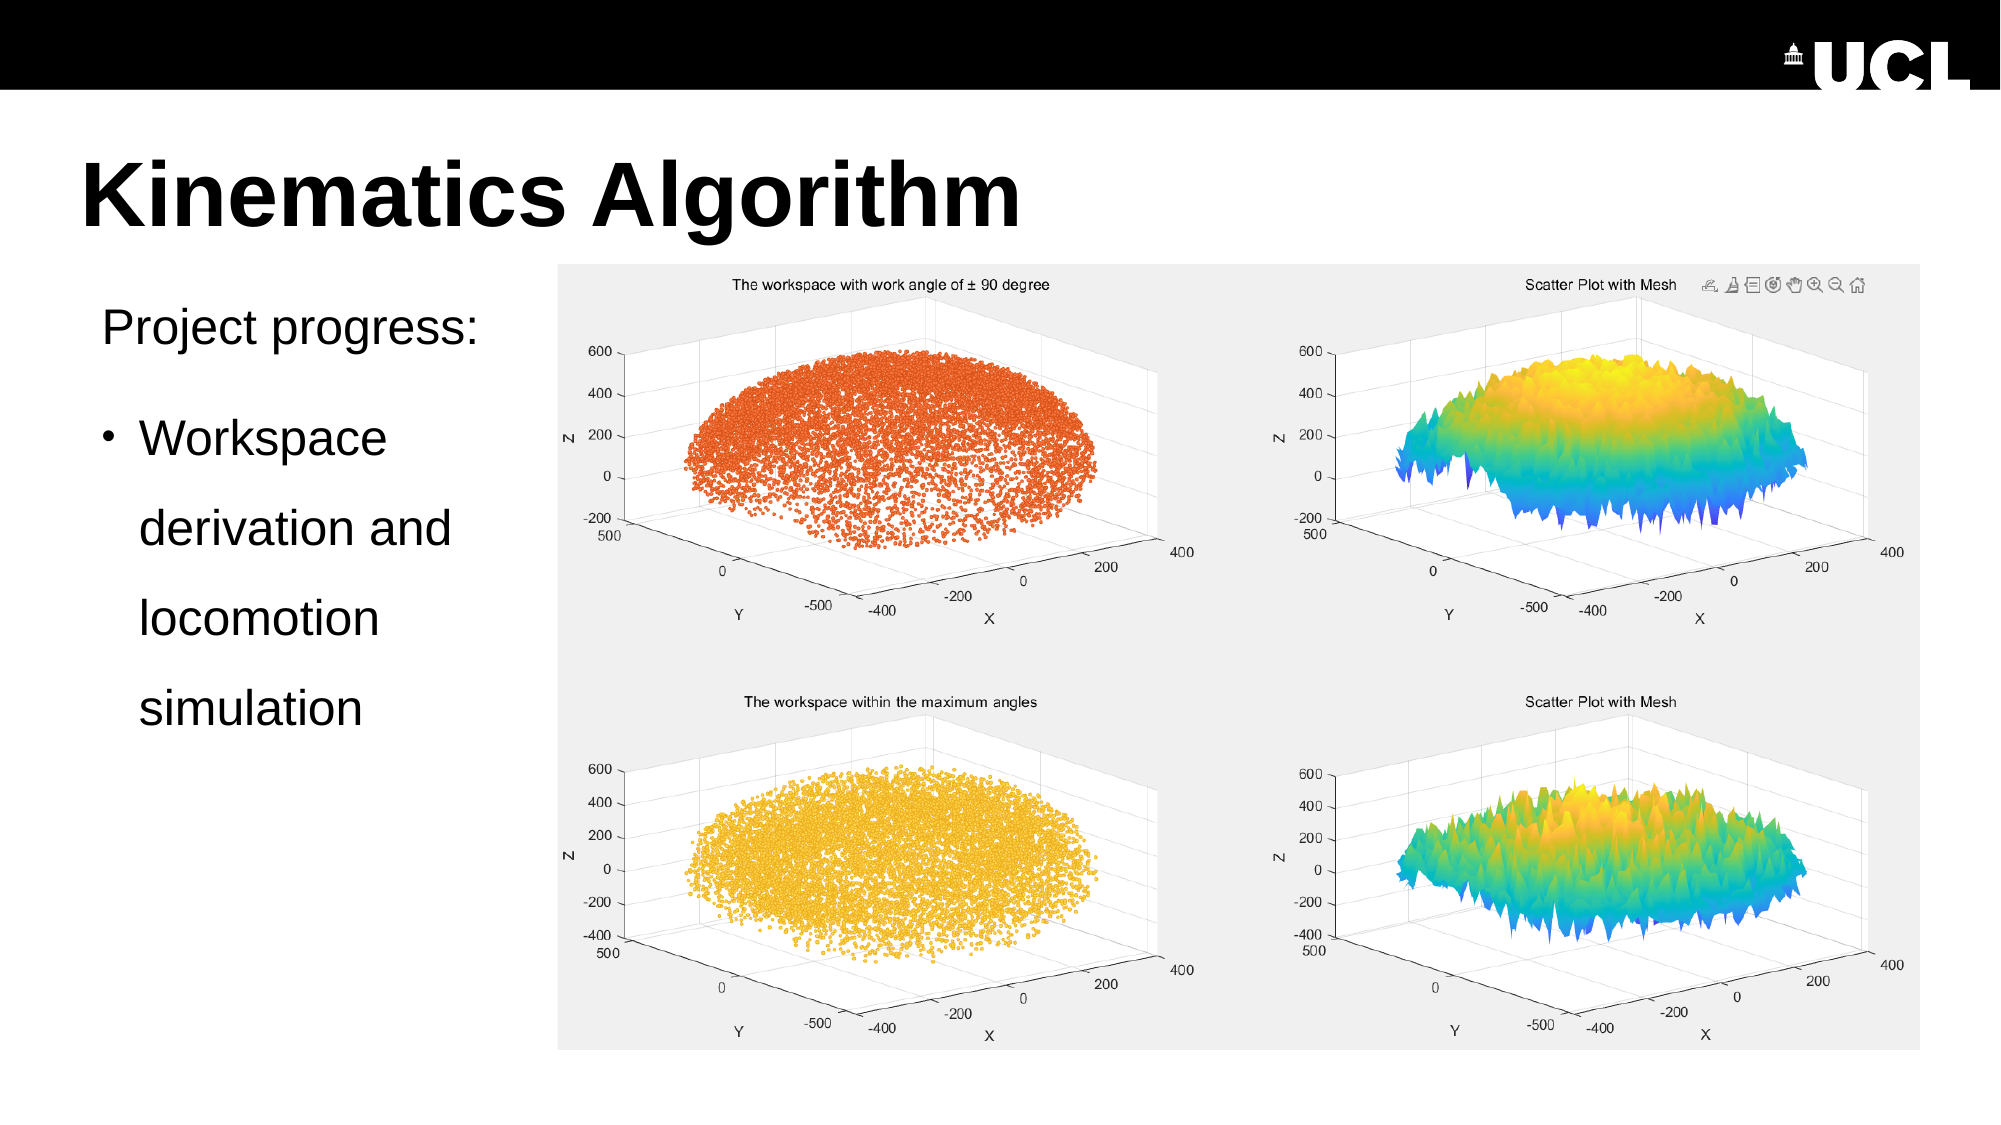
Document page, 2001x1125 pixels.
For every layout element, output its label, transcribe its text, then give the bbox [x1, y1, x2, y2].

title Kinematics Algorithm [80, 147, 1920, 265]
picture [0, 0, 2001, 90]
picture [557, 264, 1920, 1050]
list Project progress: Workspace derivation and locomotion simulation [101, 264, 557, 1050]
